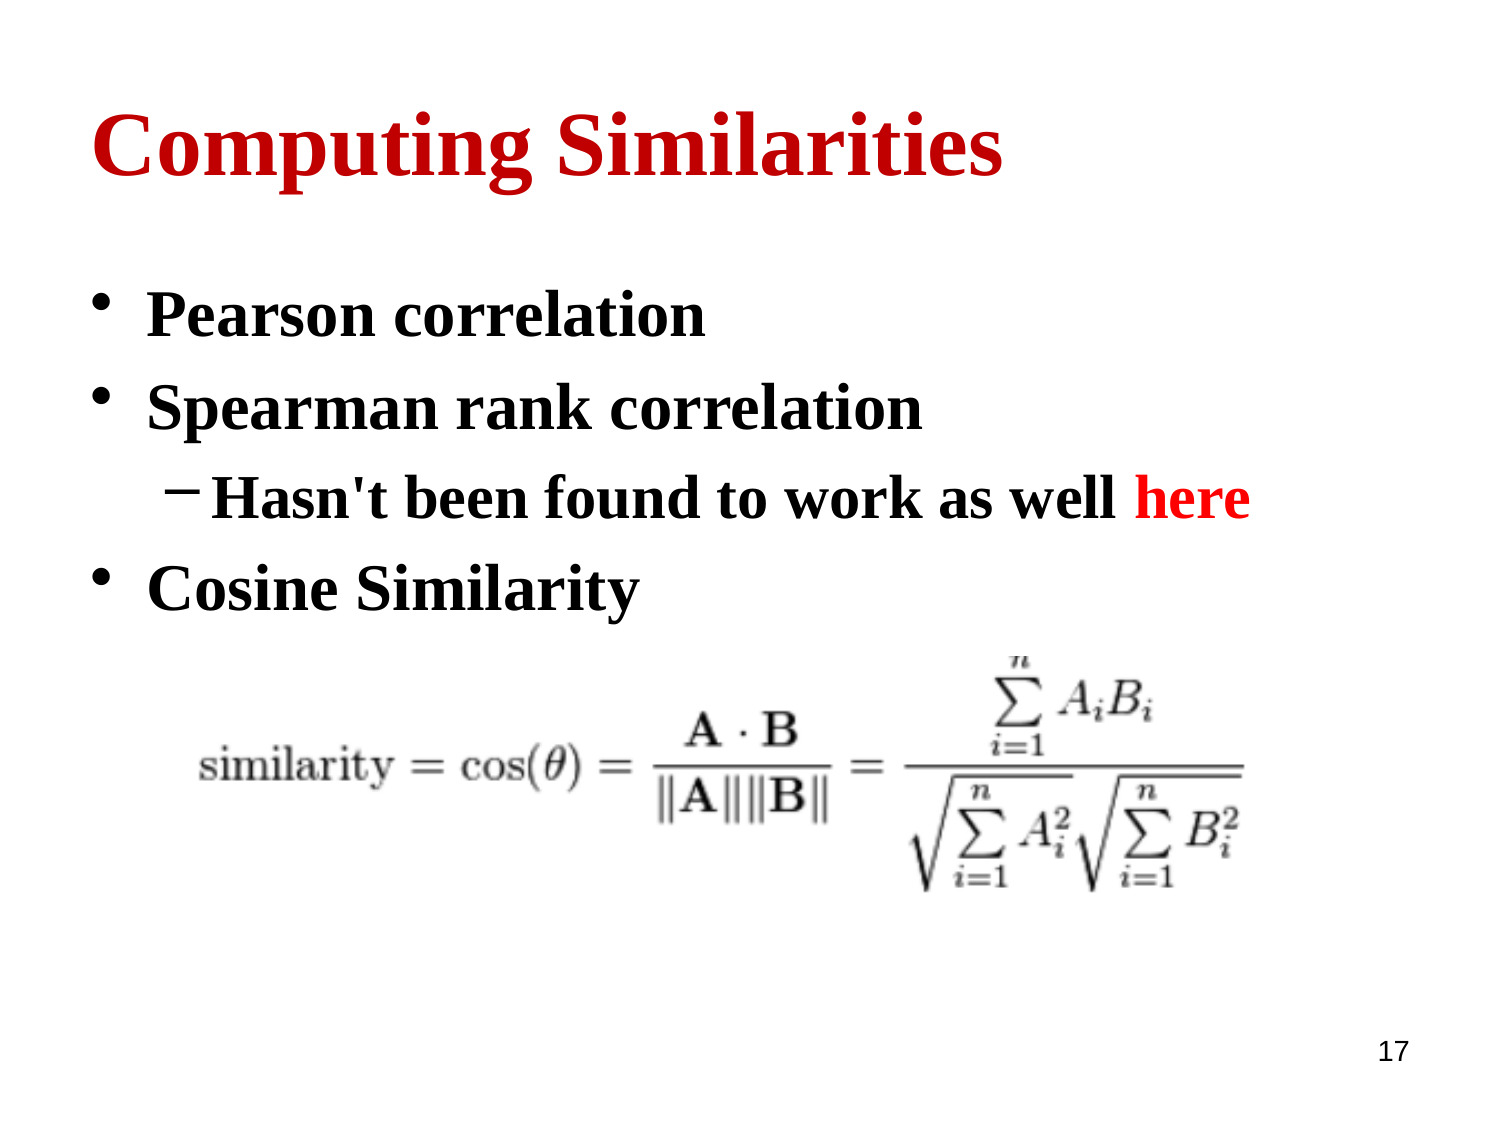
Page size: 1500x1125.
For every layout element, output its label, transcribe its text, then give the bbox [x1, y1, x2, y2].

list Pearson correlation Spearman rank correlation Hasn't been found to work as well here Cosine Similarity [75, 262, 1500, 1005]
picture [170, 656, 1318, 917]
title Computing Similarities [75, 45, 1425, 233]
slide_number 17 [1074, 1024, 1425, 1103]
